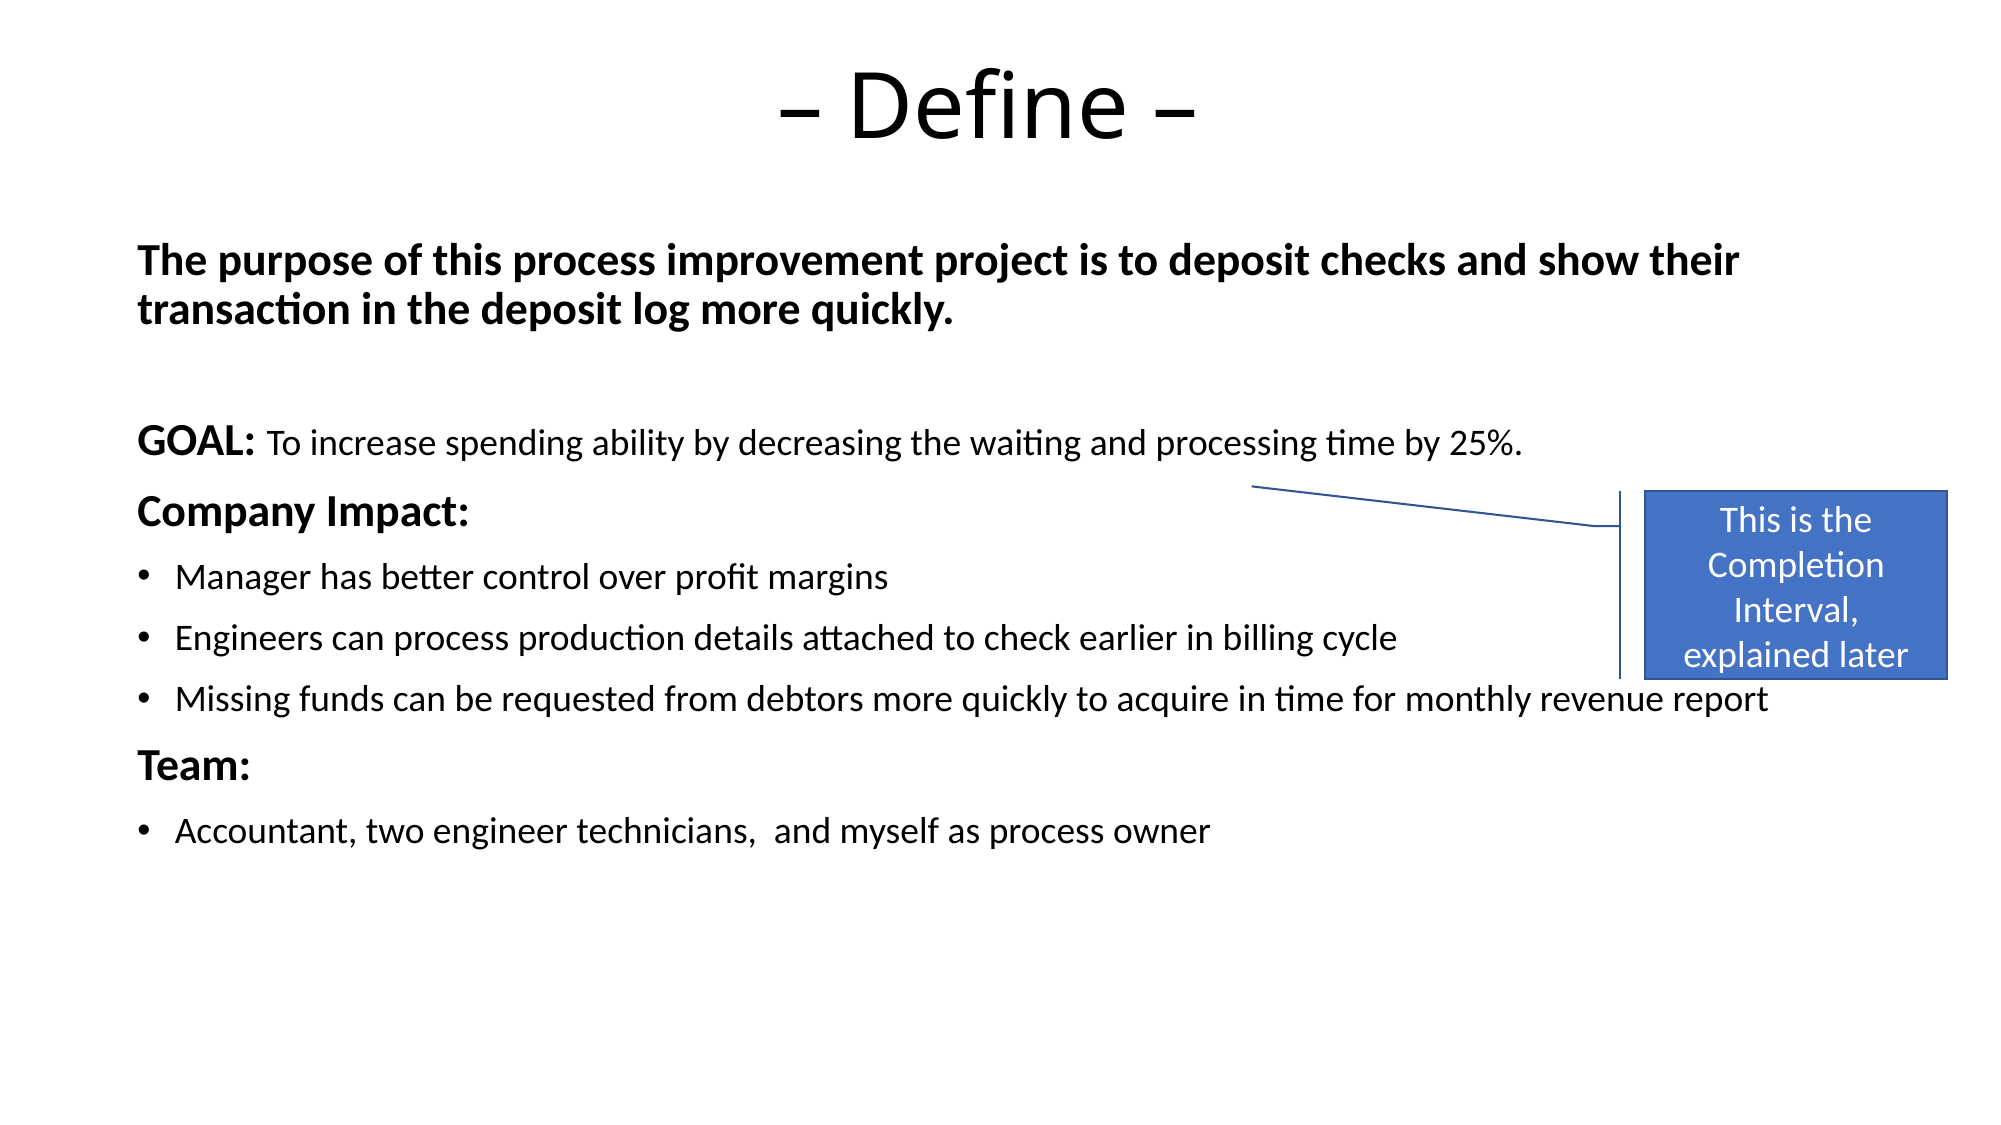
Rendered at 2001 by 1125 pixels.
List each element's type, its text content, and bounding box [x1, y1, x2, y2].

list The purpose of this process improvement project is to deposit checks and show their transaction in the deposit log more quickly. GOAL: To increase spending ability by decreasing the waiting and processing time by 25%. Company Impact: Manager has better control over profit margins Engineers can process production details attached to check earlier in billing cycle Missing funds can be requested from debtors more quickly to acquire in time for monthly revenue report Team: Accountant, two engineer technicians, and myself as process owner [122, 227, 1848, 942]
text_box This is the Completion Interval, explained later [1251, 485, 1621, 679]
text_box This is the Completion Interval, explained later [1644, 490, 1948, 680]
title – Define – [137, 0, 1863, 218]
